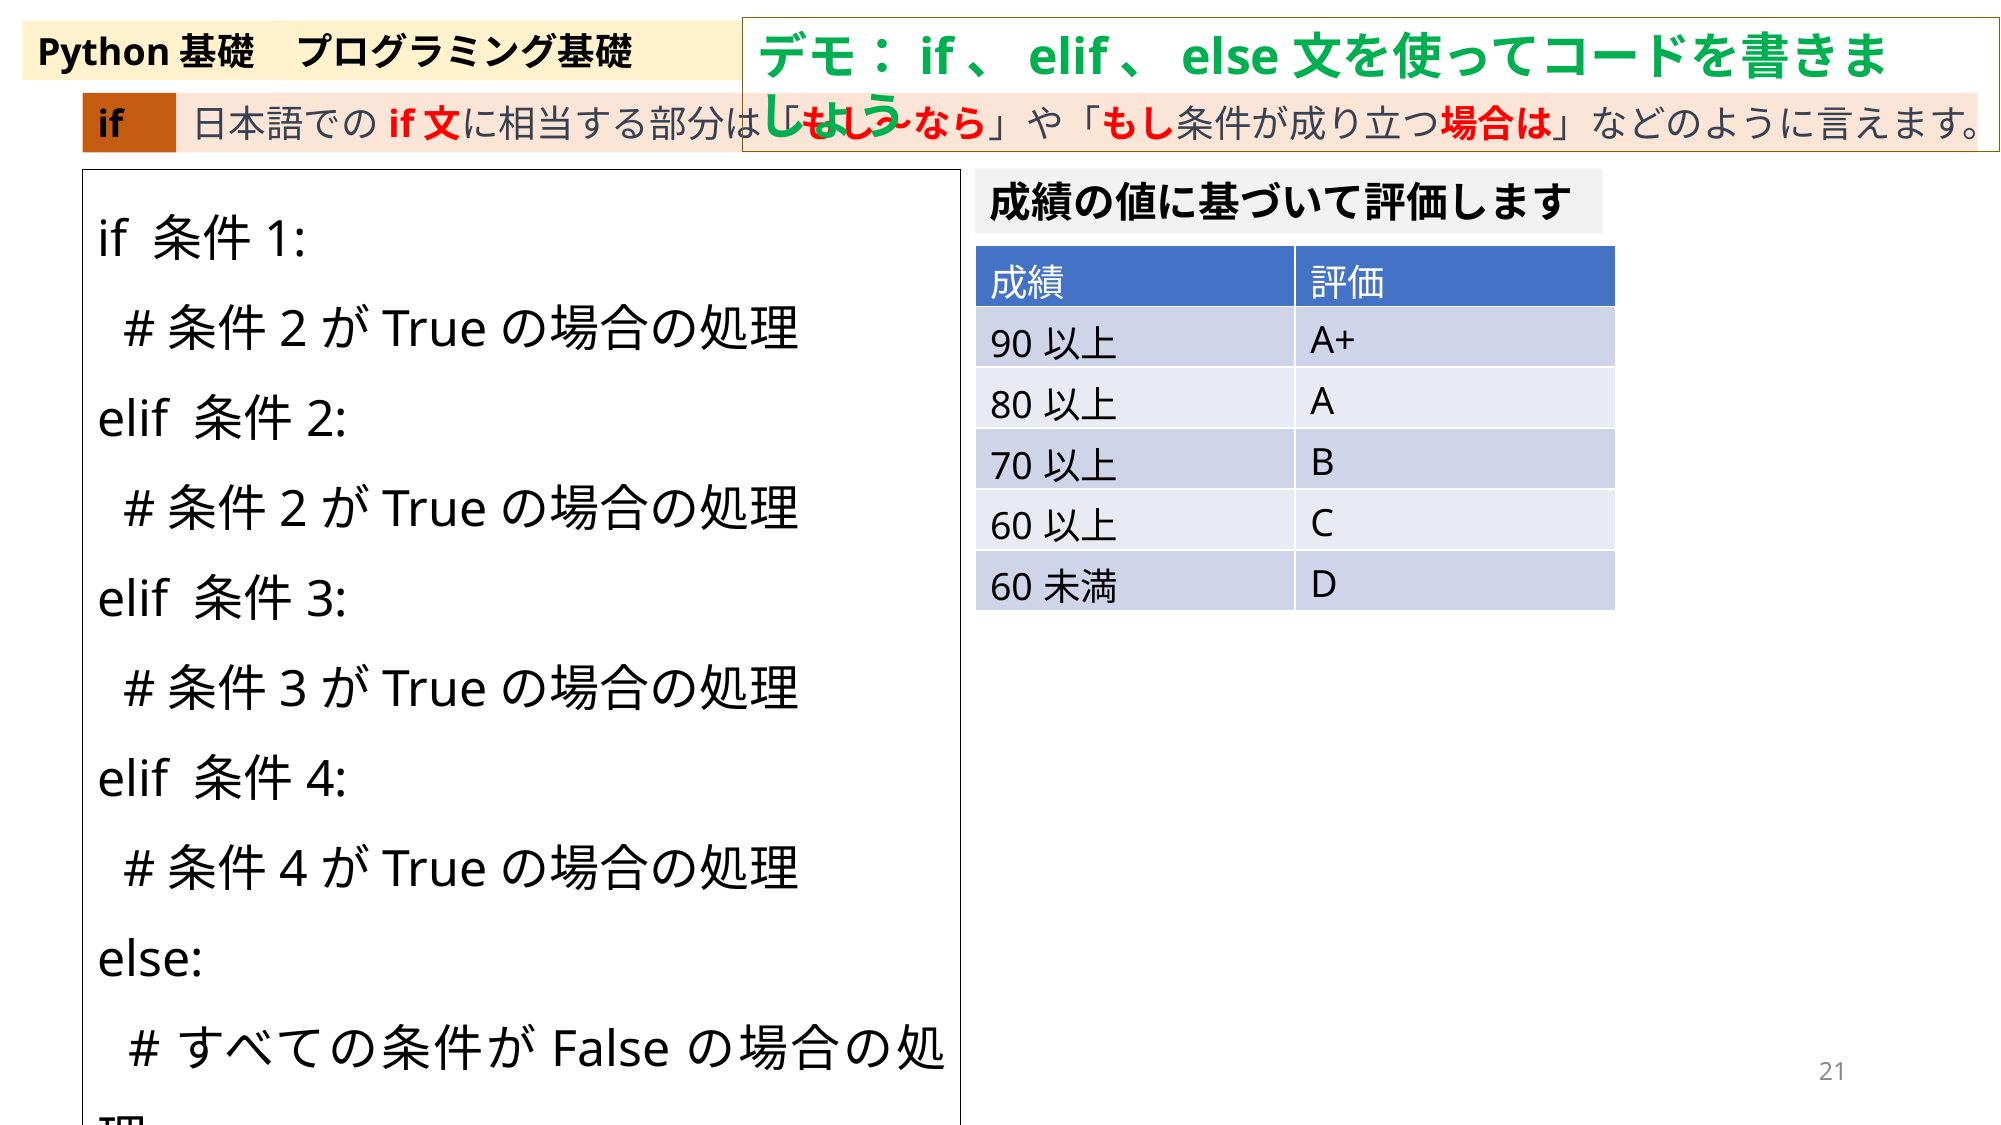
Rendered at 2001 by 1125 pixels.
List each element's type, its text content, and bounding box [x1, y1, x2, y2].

table_cell 70以上 [976, 429, 1294, 488]
table_cell 80以上 [976, 368, 1294, 427]
text_box Python基礎 [22, 20, 281, 80]
table_cell A+ [1296, 307, 1615, 366]
table_cell B [1296, 429, 1615, 488]
table_cell C [1296, 490, 1615, 549]
text_box 成績の値に基づいて評価します [975, 168, 1603, 234]
slide_number 21 [1412, 1042, 1863, 1103]
text_box デモ：if、elif、else文を使ってコードを書きましょう [742, 17, 2000, 152]
text_box if [82, 92, 176, 153]
table_cell A [1296, 368, 1615, 427]
table_cell 60以上 [976, 490, 1294, 549]
table_header 成績 [976, 246, 1294, 306]
table_cell 60未満 [976, 551, 1294, 610]
text_box プログラミング基礎 [280, 20, 742, 81]
text_box if 条件1: #条件2がTrueの場合の処理 elif 条件2: #条件2がTrueの場合の処理 elif 条件3: #条件3がTrueの場合の処理 elif 条件4: #条件4がTrueの場合の処理 else: #すべての条件がFalseの場合の処理 [82, 169, 961, 1125]
table_cell 90以上 [976, 307, 1294, 366]
table_cell D [1296, 551, 1615, 610]
table_header 評価 [1296, 246, 1615, 306]
text_box 日本語でのif文に相当する部分は「もし〜なら」や「もし条件が成り立つ場合は」などのように言えます。 [176, 92, 1978, 153]
